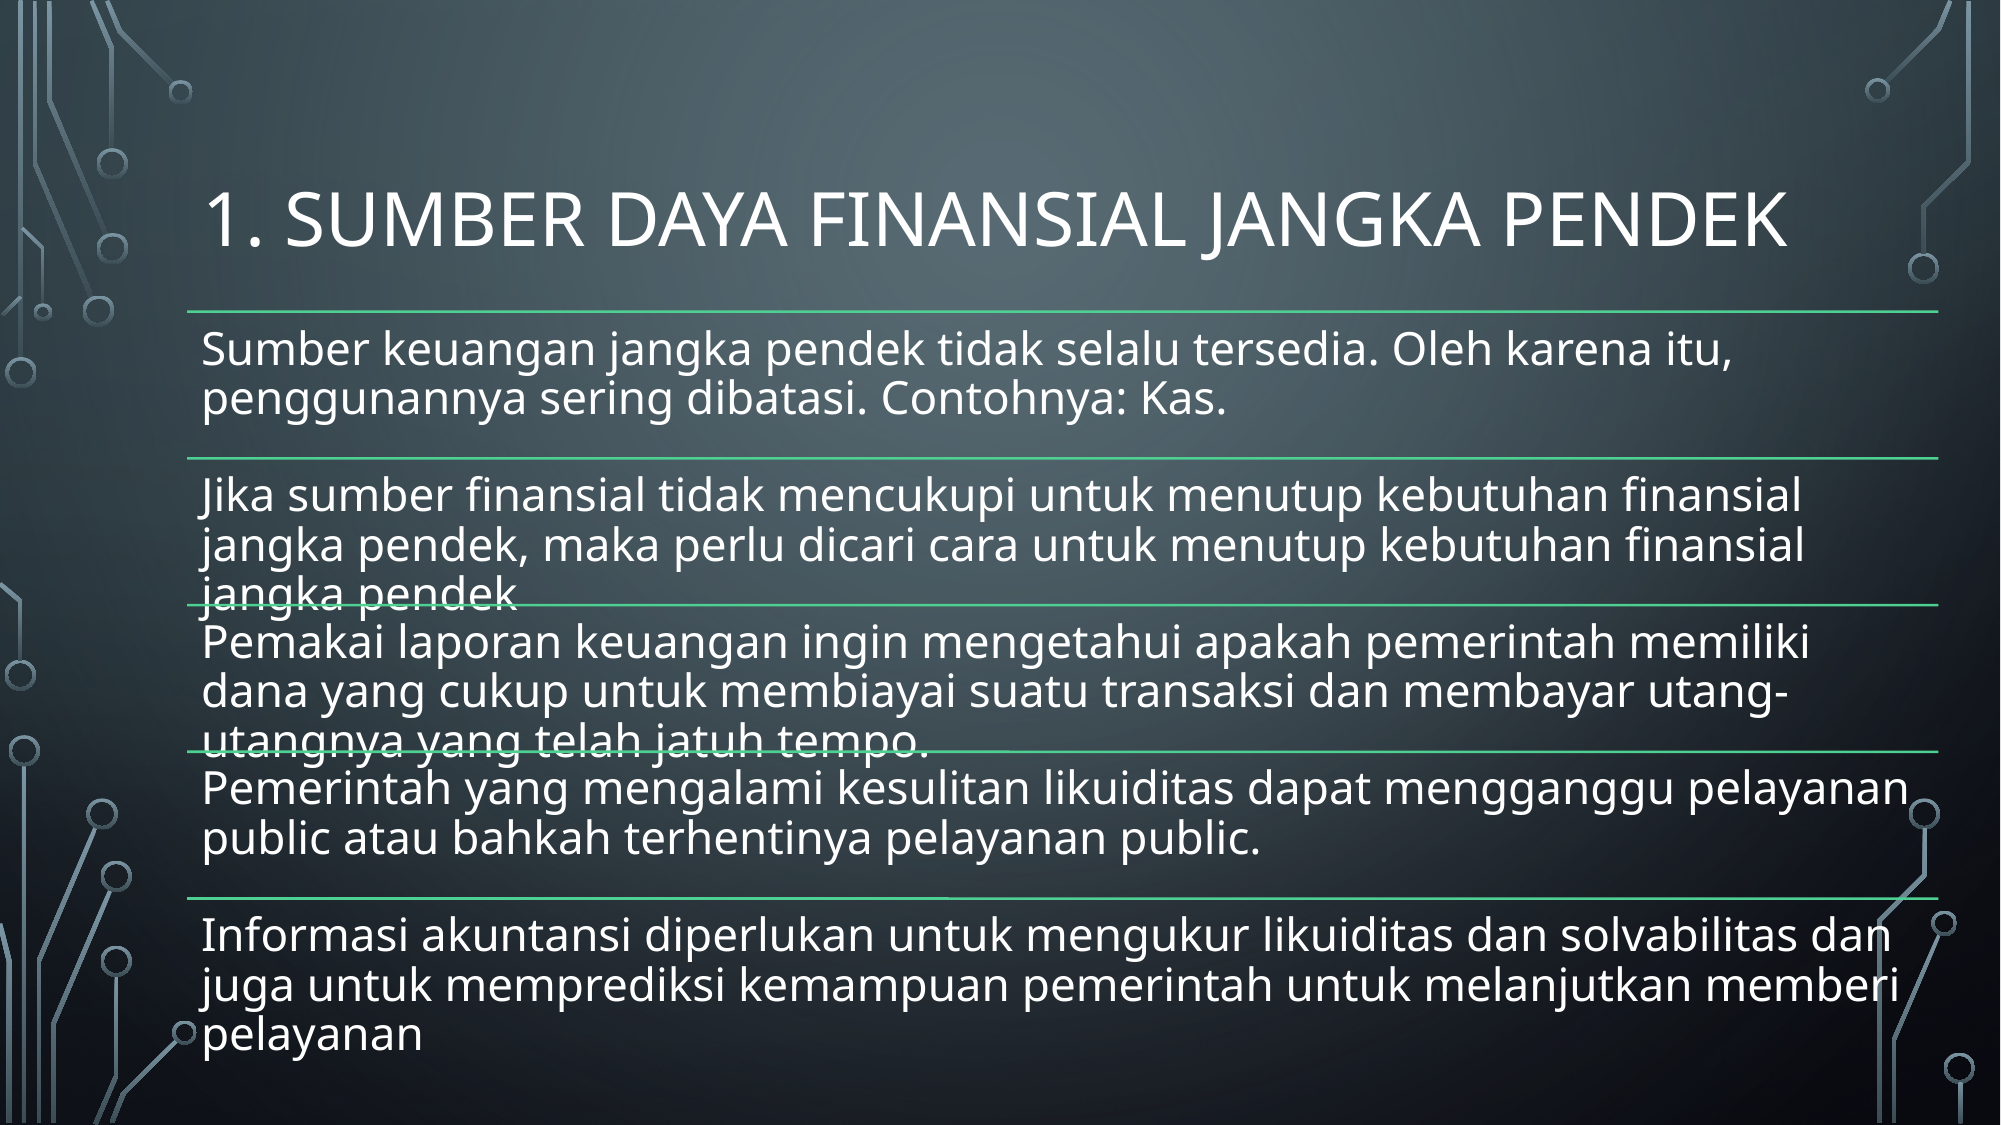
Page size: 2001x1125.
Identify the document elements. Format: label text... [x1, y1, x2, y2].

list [186, 311, 1939, 1046]
title 1. Sumber daya finansial jangka pendek [187, 101, 1813, 310]
